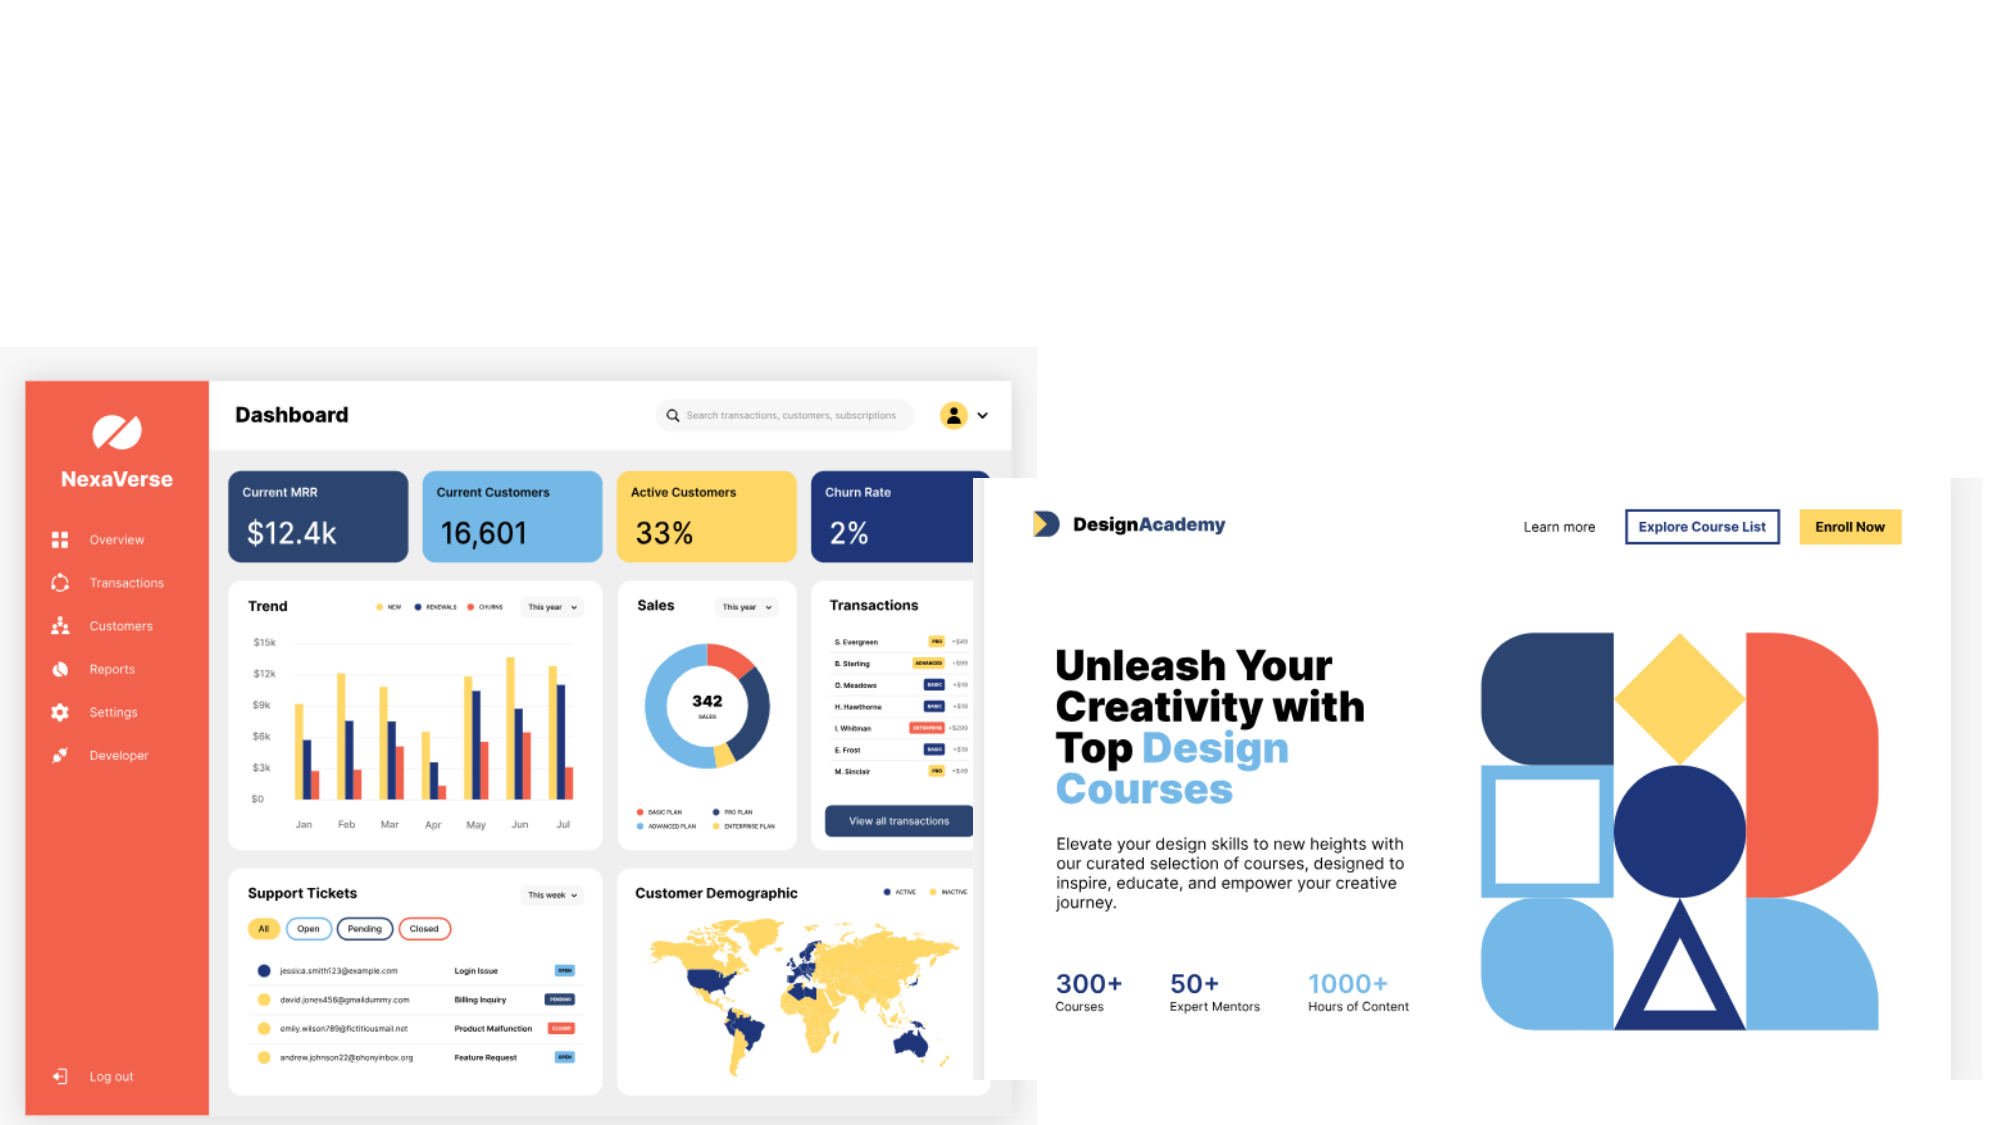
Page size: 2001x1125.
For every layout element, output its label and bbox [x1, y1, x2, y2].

picture [0, 347, 1982, 1125]
